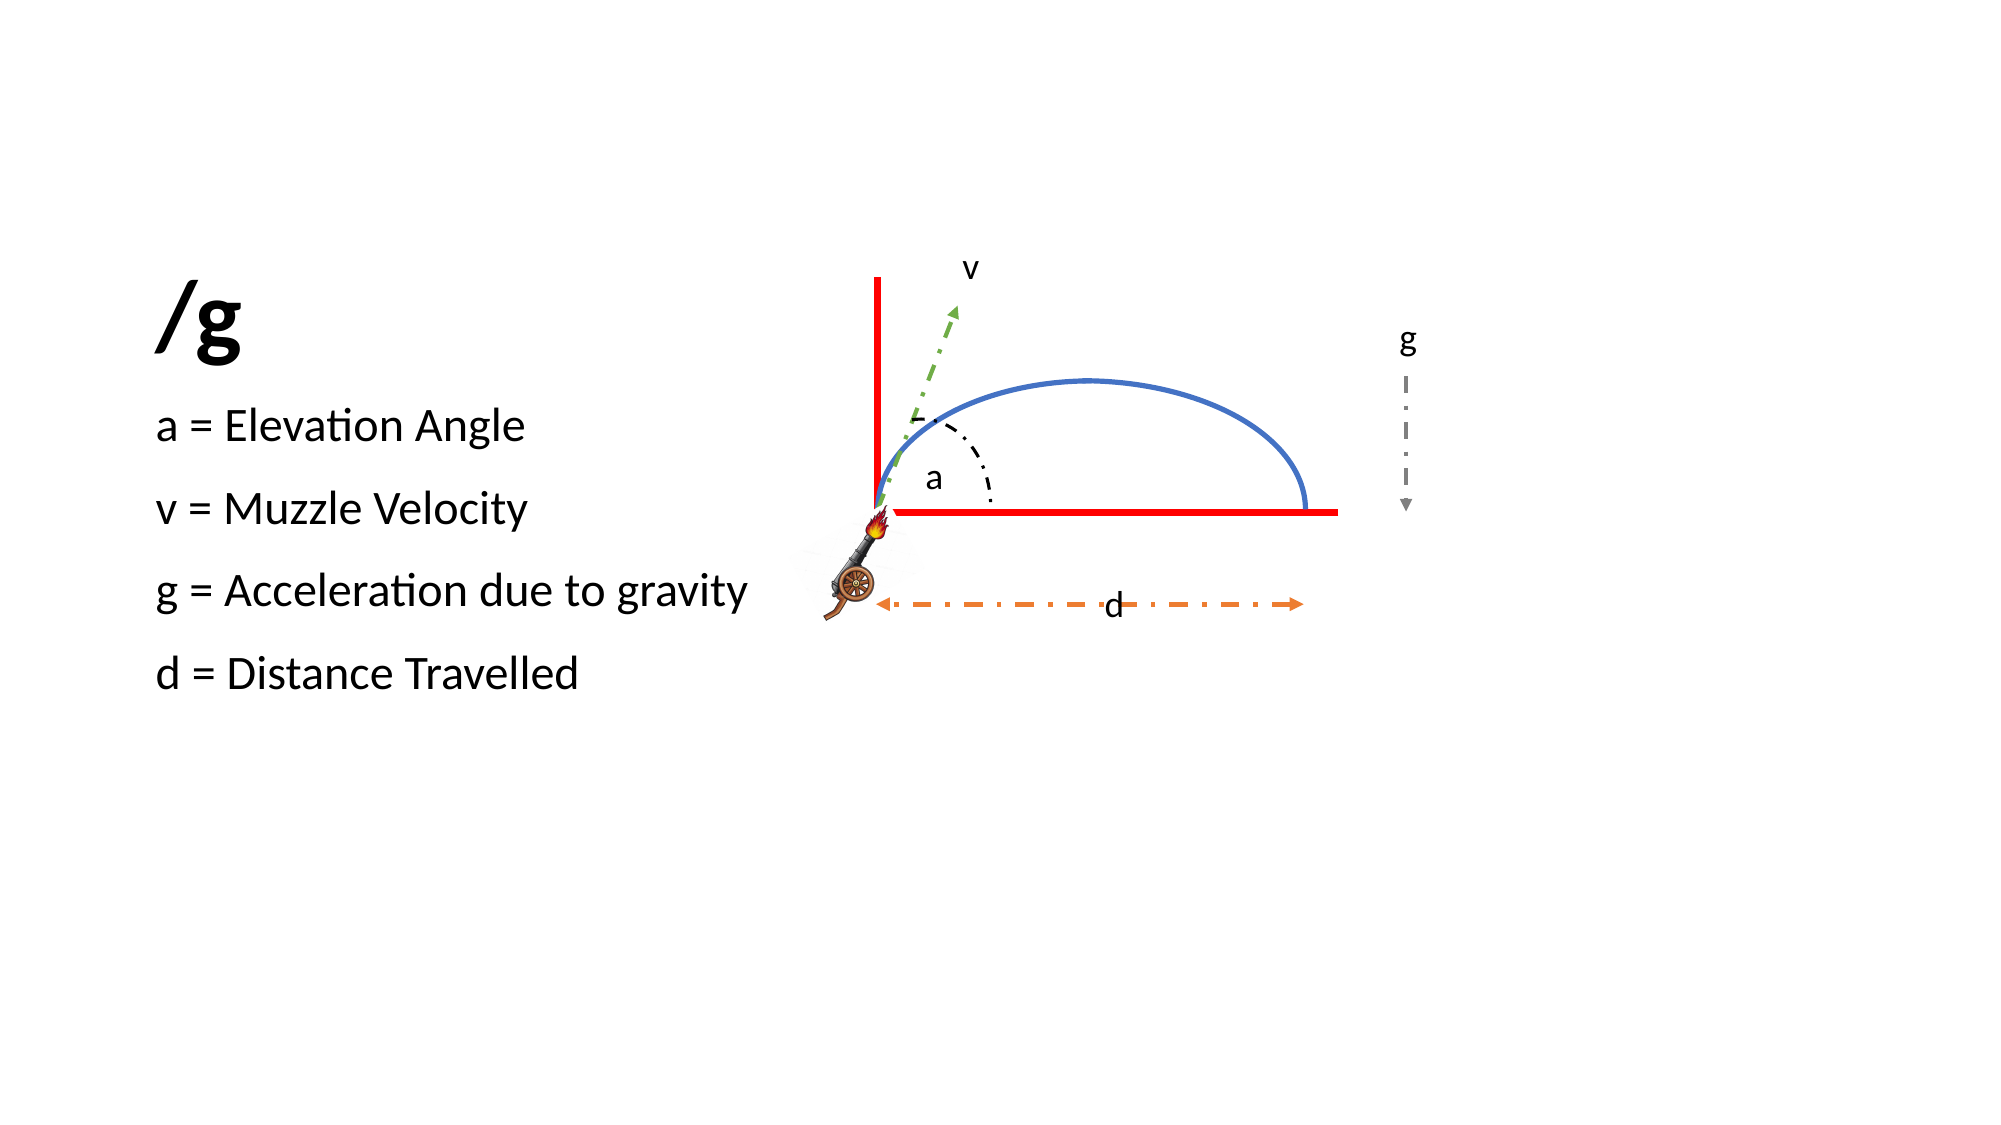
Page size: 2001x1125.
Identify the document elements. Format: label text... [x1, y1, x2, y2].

text_box [958, 380, 1082, 510]
text_box [958, 431, 971, 444]
text_box v [947, 235, 1000, 295]
text_box g [1384, 305, 1608, 366]
text_box d [1089, 605, 1225, 633]
picture [789, 508, 924, 623]
text_box a [958, 444, 1061, 505]
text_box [877, 305, 958, 510]
text_box [1082, 380, 1307, 510]
text_box d [1089, 572, 1225, 604]
